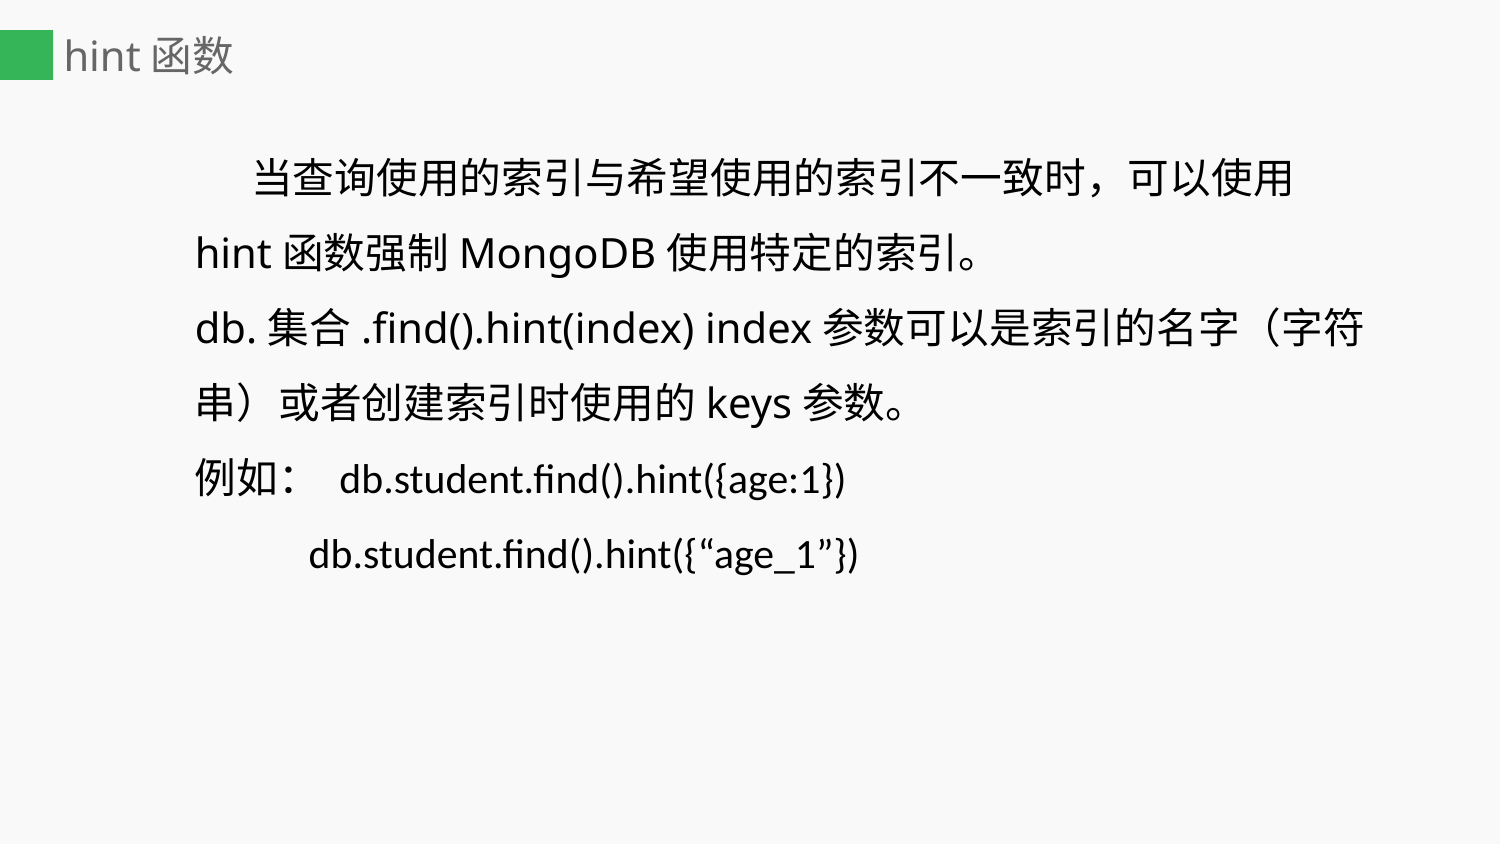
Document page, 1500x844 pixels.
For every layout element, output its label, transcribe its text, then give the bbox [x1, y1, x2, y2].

title hint函数 [63, 25, 1480, 85]
subtitle 当查询使用的索引与希望使用的索引不一致时，可以使用hint函数强制MongoDB使用特定的索引。 db.集合.find().hint(index) index参数可以是索引的名字（字符串）或者创建索引时使用的keys参数。 例如： db.student.find().hint({age:1}) db.student.find().hint({“age_1”}) [182, 126, 1377, 777]
picture [0, 30, 54, 80]
